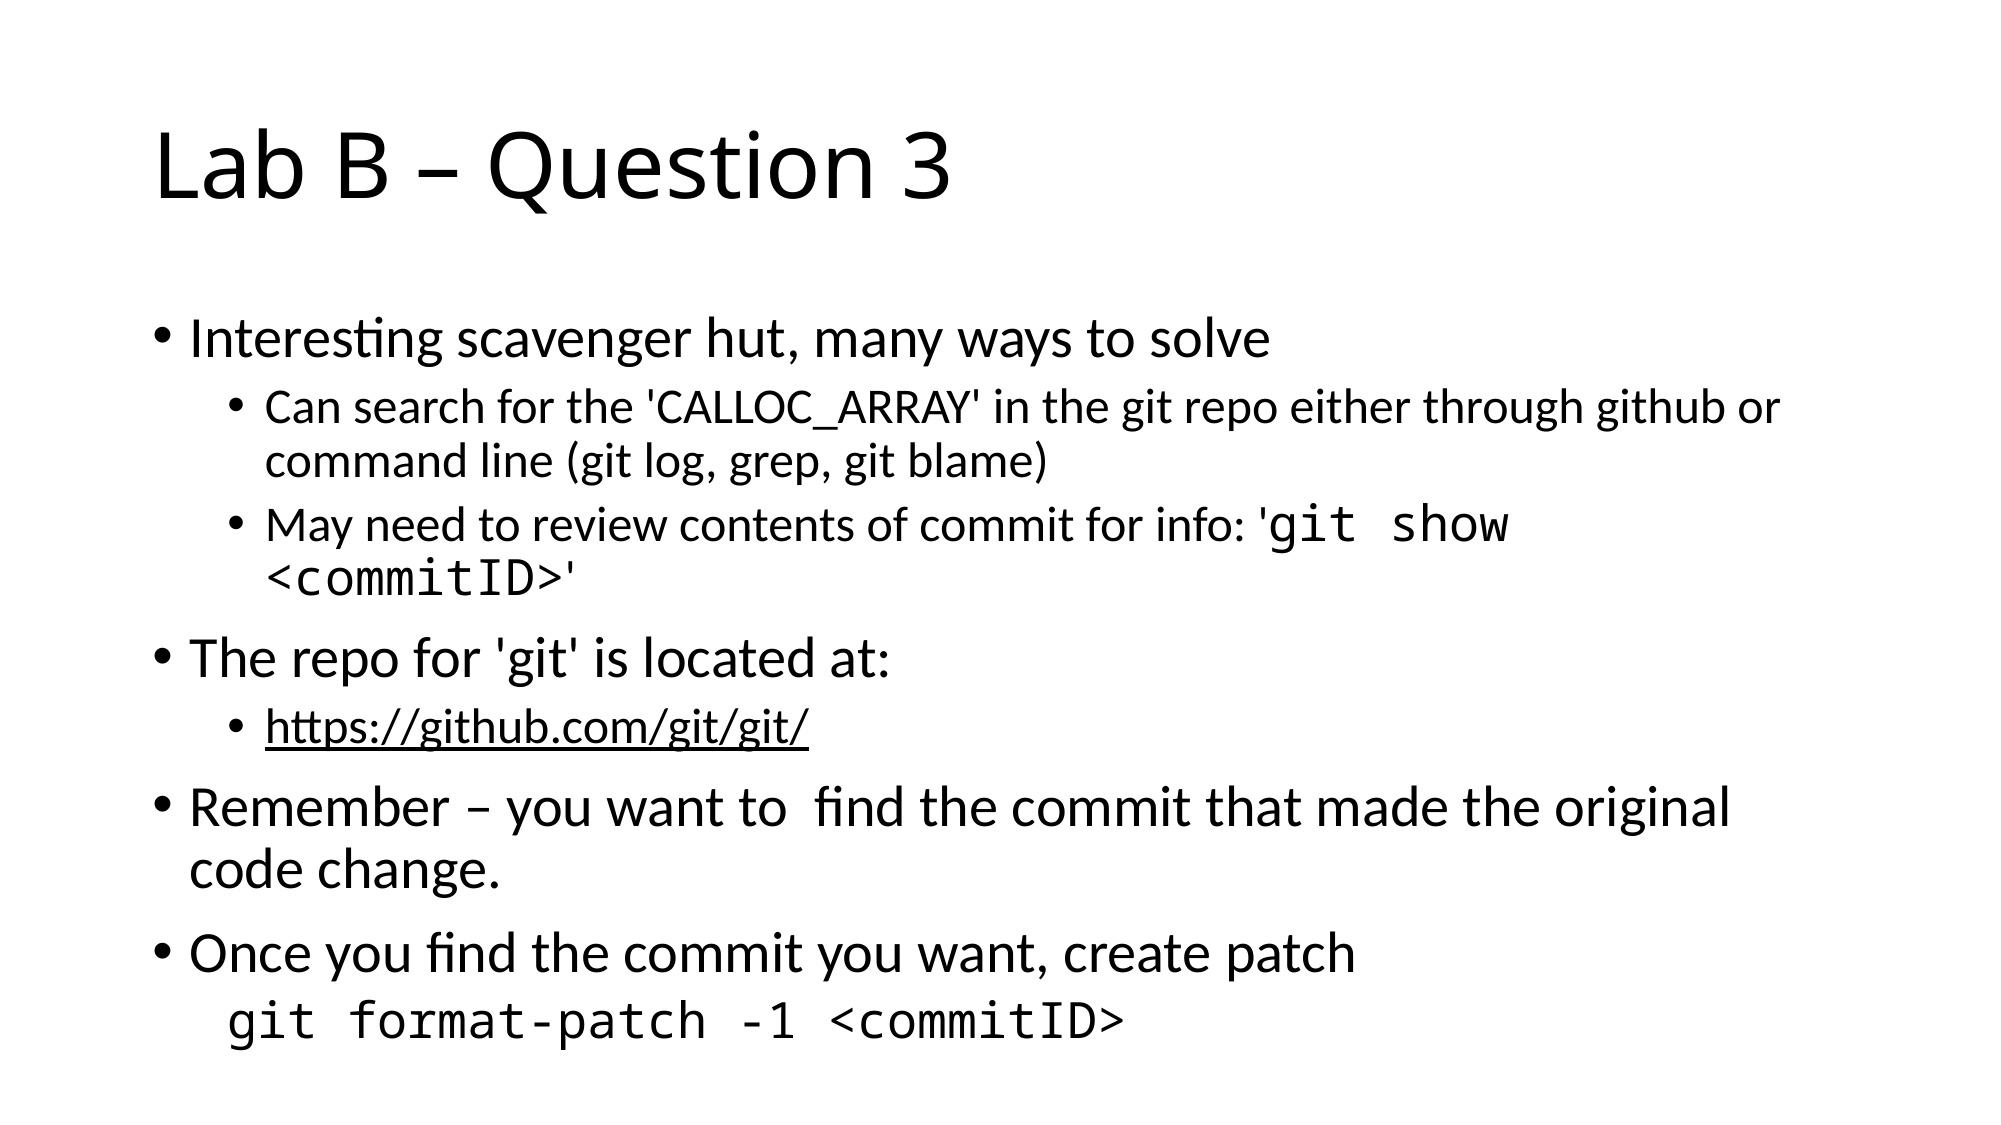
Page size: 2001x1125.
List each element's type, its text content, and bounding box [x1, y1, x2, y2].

list Interesting scavenger hut, many ways to solve Can search for the 'CALLOC_ARRAY' in the git repo either through github or command line (git log, grep, git blame) May need to review contents of commit for info: 'git show <commitID>' The repo for 'git' is located at: https://github.com/git/git/ Remember – you want to find the commit that made the original code change. Once you find the commit you want, create patch git format-patch -1 <commitID> [137, 299, 1863, 1014]
title Lab B – Question 3 [137, 59, 1863, 278]
